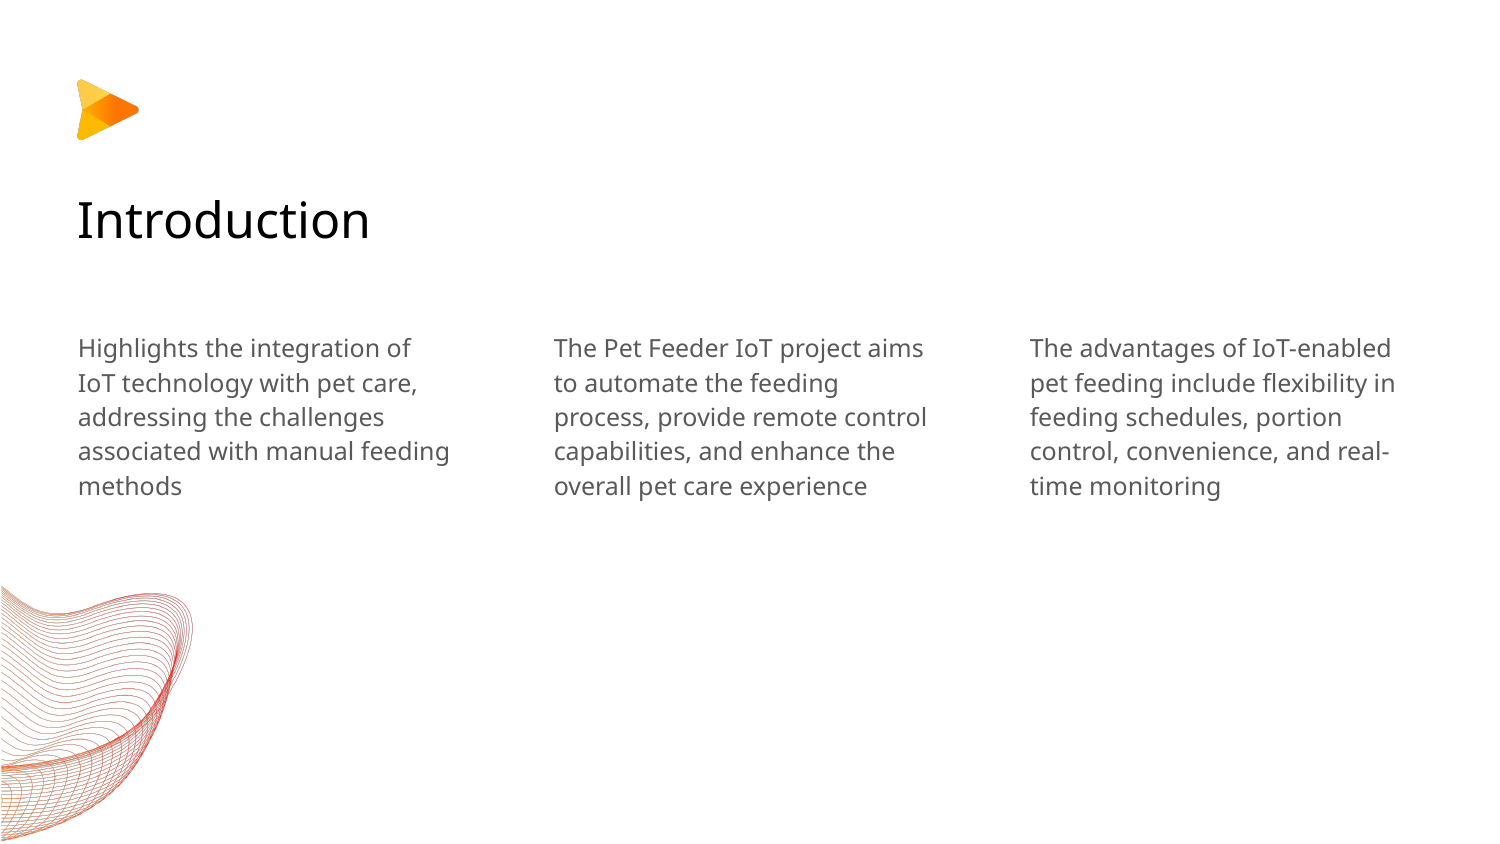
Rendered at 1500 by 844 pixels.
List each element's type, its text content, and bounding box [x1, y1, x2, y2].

subtitle Highlights the integration of IoT technology with pet care, addressing the challenges associated with manual feeding methods [62, 313, 468, 380]
picture [1, 518, 193, 844]
title Introduction [62, 165, 1335, 271]
picture [76, 78, 139, 140]
subtitle The advantages of IoT-enabled pet feeding include flexibility in feeding schedules, portion control, convenience, and real-time monitoring [1014, 313, 1420, 378]
subtitle The Pet Feeder IoT project aims to automate the feeding process, provide remote control capabilities, and enhance the overall pet care experience [538, 313, 944, 378]
